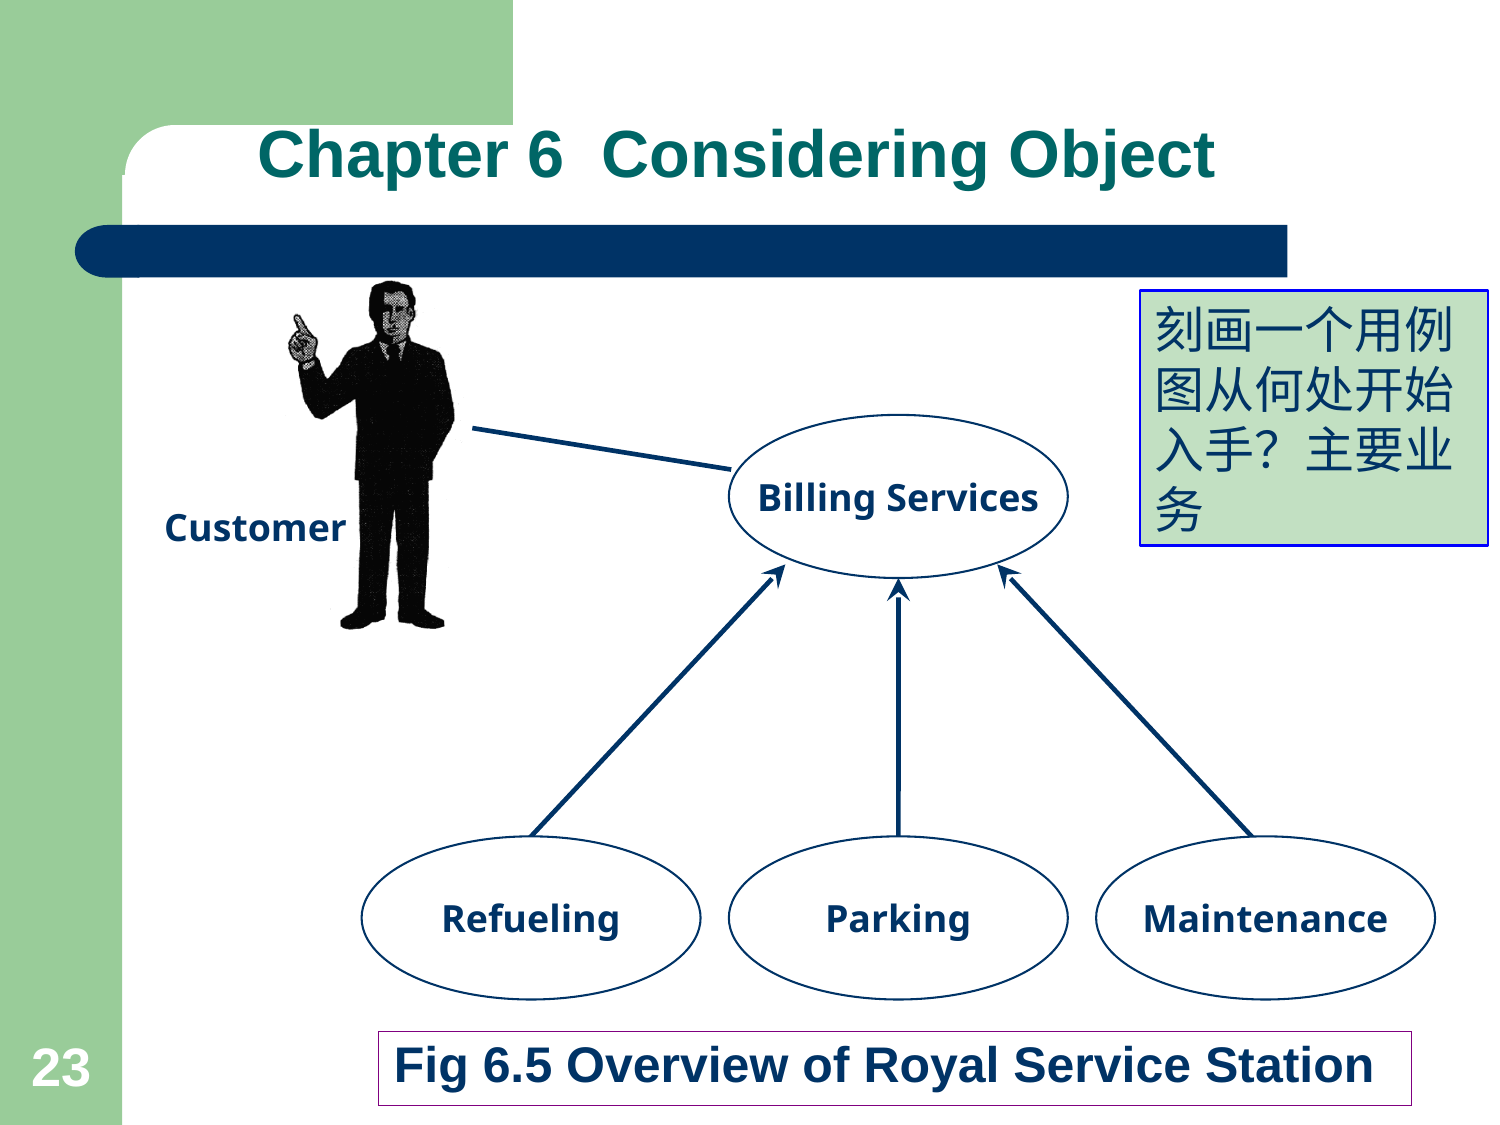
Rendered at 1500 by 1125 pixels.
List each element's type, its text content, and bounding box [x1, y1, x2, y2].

title Chapter 6 Considering Object [150, 62, 1463, 200]
slide_number 23 [13, 1024, 111, 1106]
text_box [135, 278, 1436, 1000]
list Fig 6.5 Overview of Royal Service Station [378, 1031, 1412, 1106]
text_box 刻画一个用例图从何处开始入手？主要业务 [1440, 290, 1489, 546]
